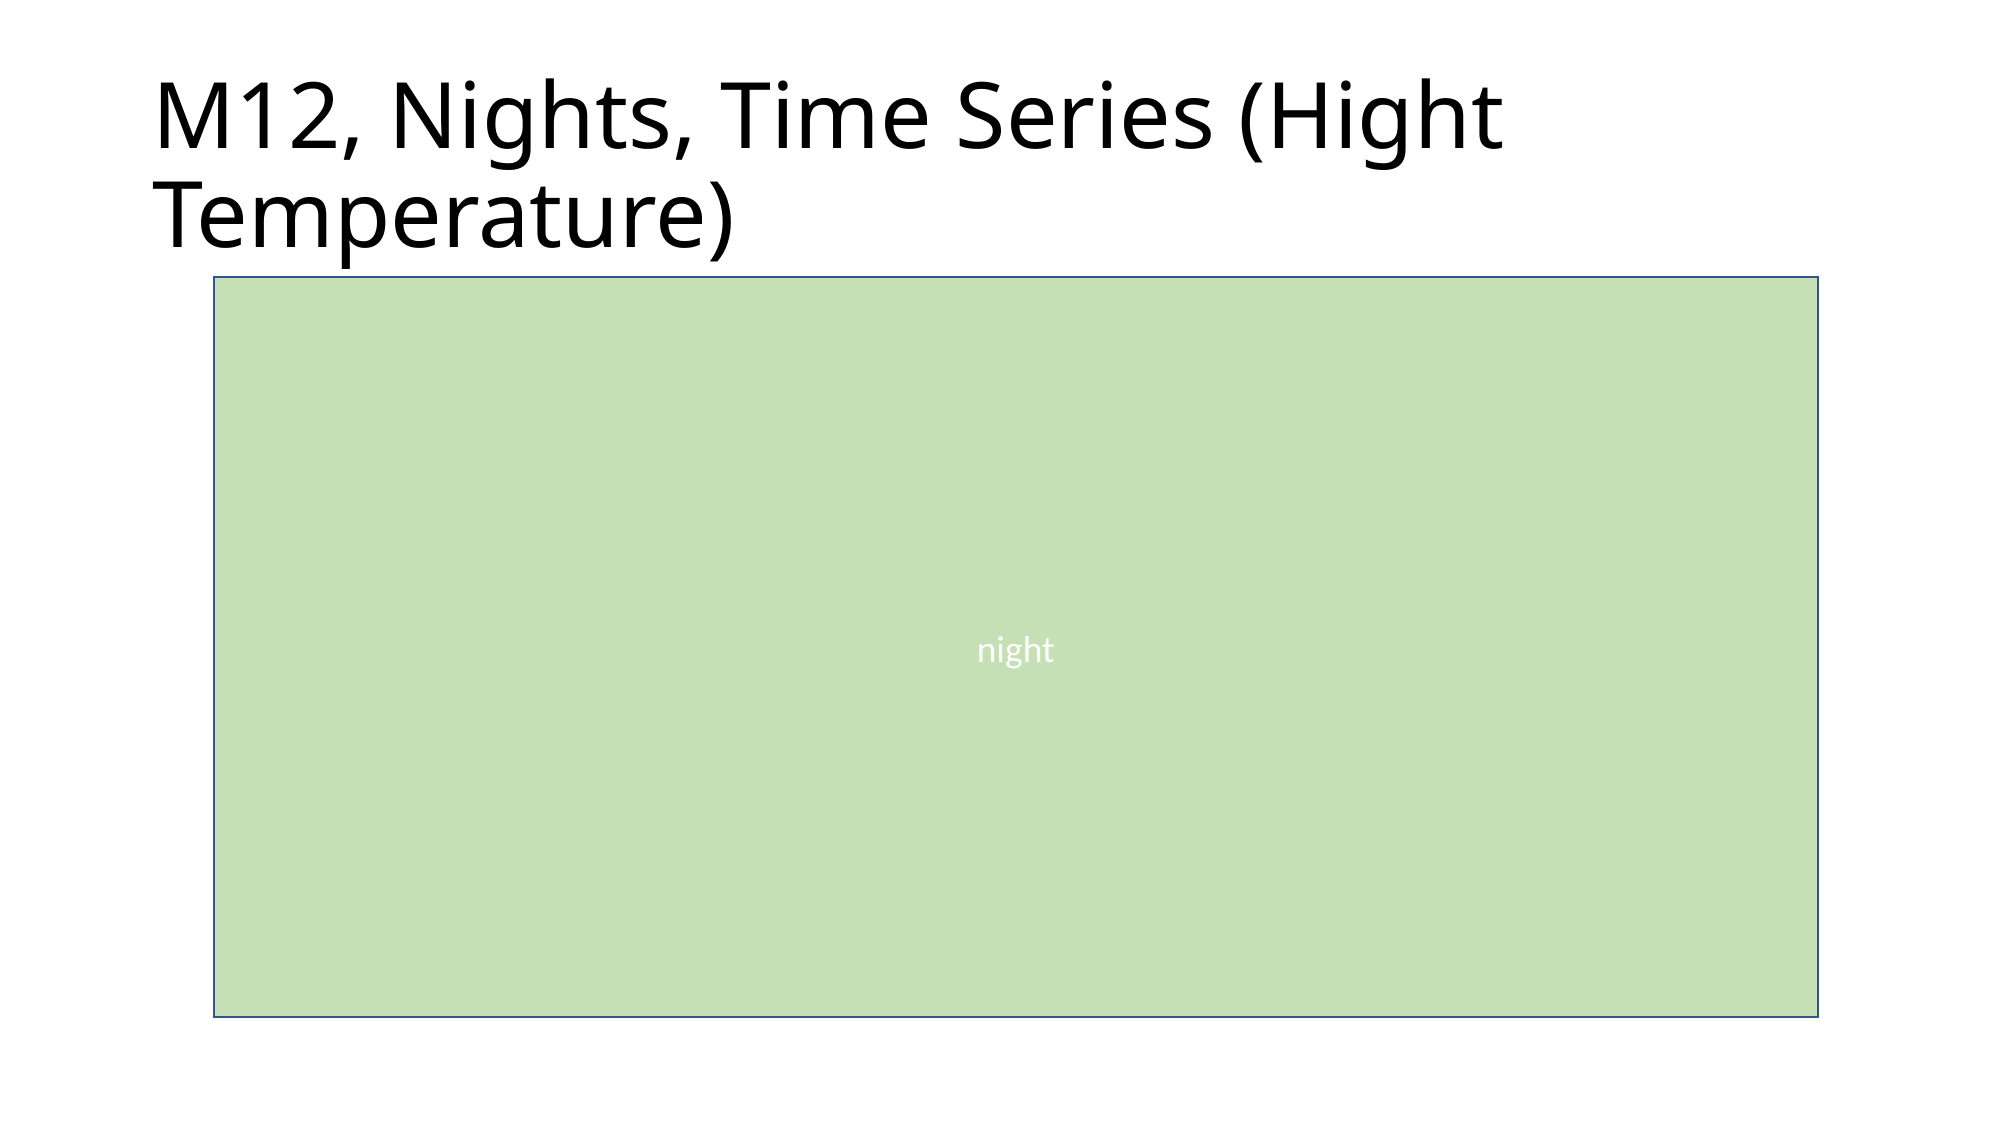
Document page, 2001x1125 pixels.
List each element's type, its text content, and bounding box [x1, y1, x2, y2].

text_box night [213, 276, 1819, 1018]
title M12, Nights, Time Series (Hight Temperature) [137, 59, 1863, 278]
